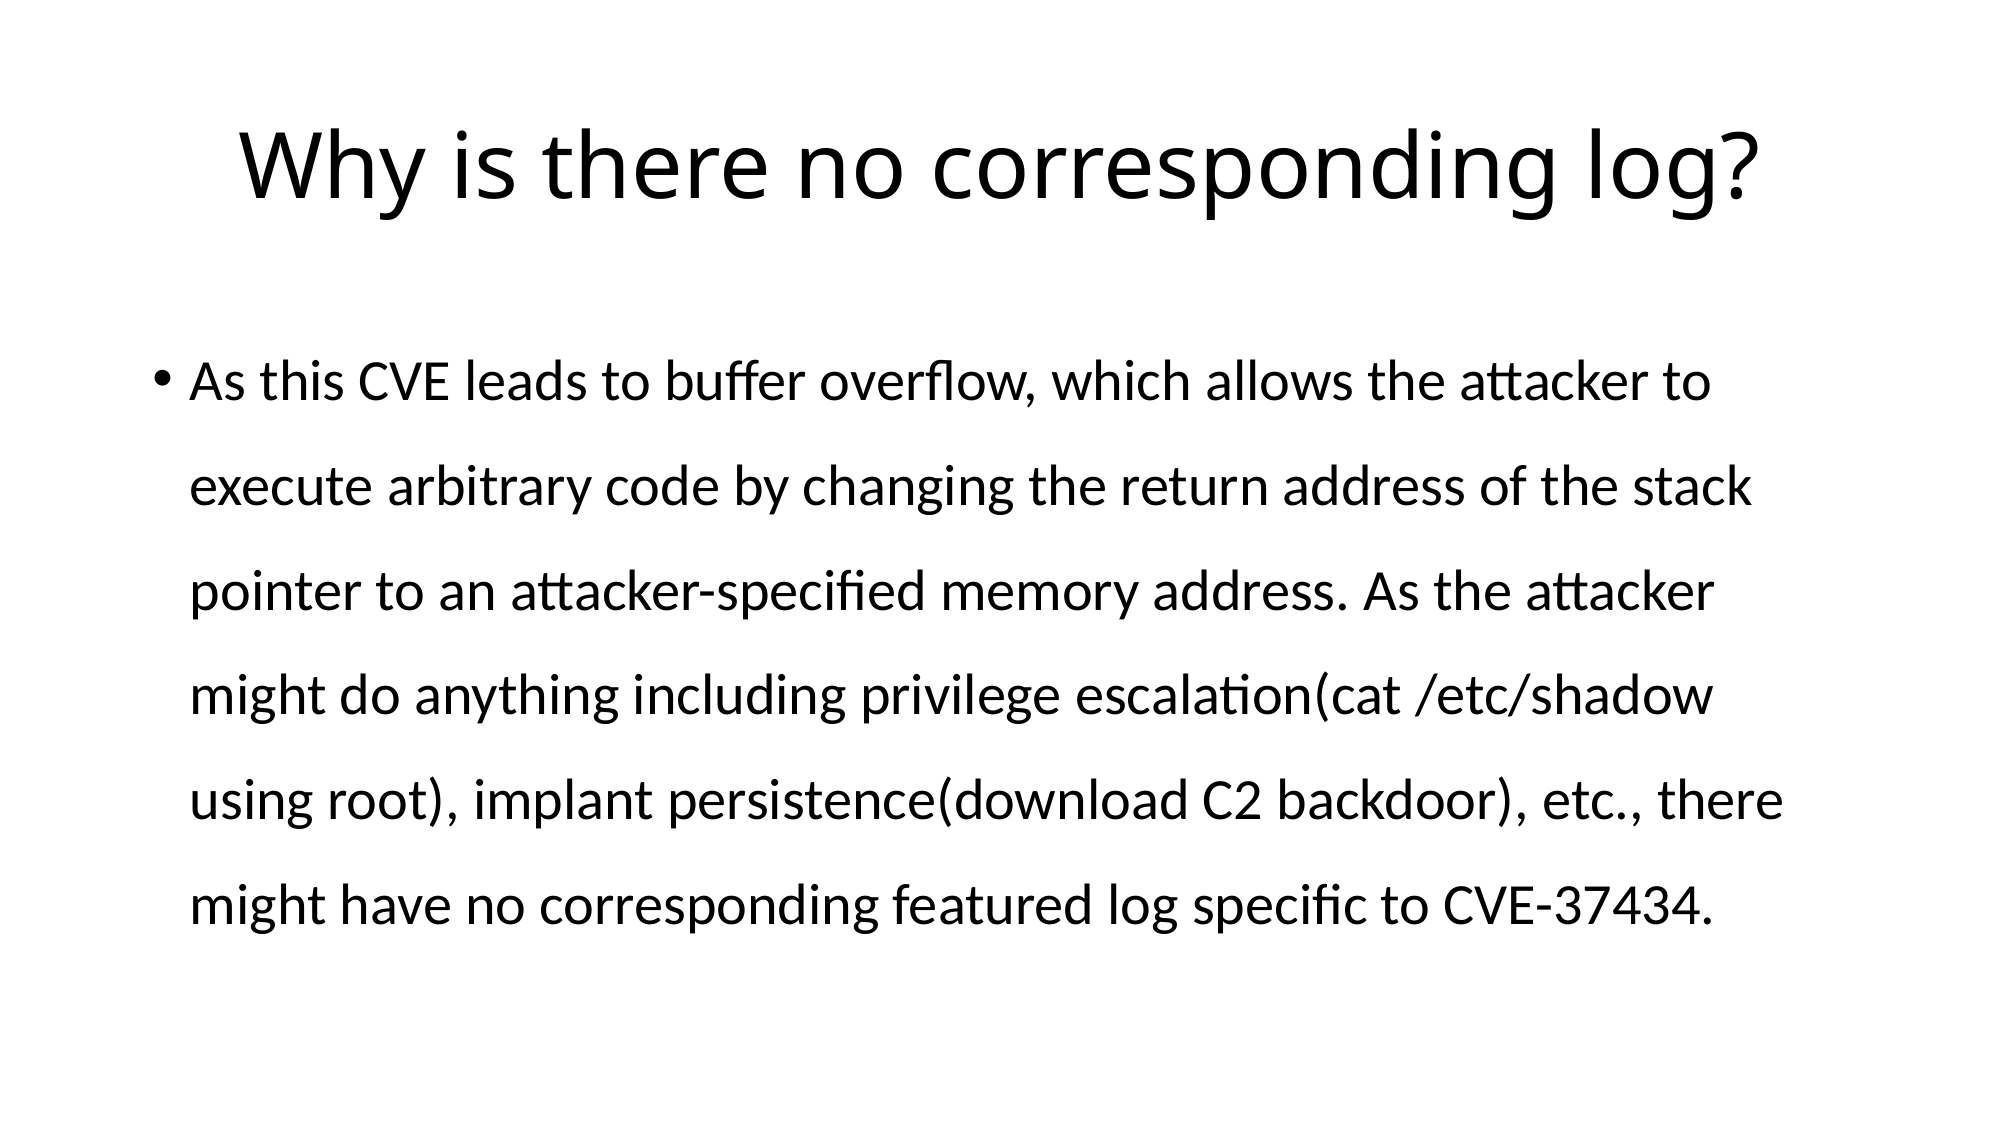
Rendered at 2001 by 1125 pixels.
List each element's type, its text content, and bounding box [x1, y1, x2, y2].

list As this CVE leads to buffer overflow, which allows the attacker to execute arbitrary code by changing the return address of the stack pointer to an attacker-specified memory address. As the attacker might do anything including privilege escalation(cat /etc/shadow using root), implant persistence(download C2 backdoor), etc., there might have no corresponding featured log specific to CVE-37434. [137, 299, 1863, 1014]
title Why is there no corresponding log? [137, 59, 1863, 278]
